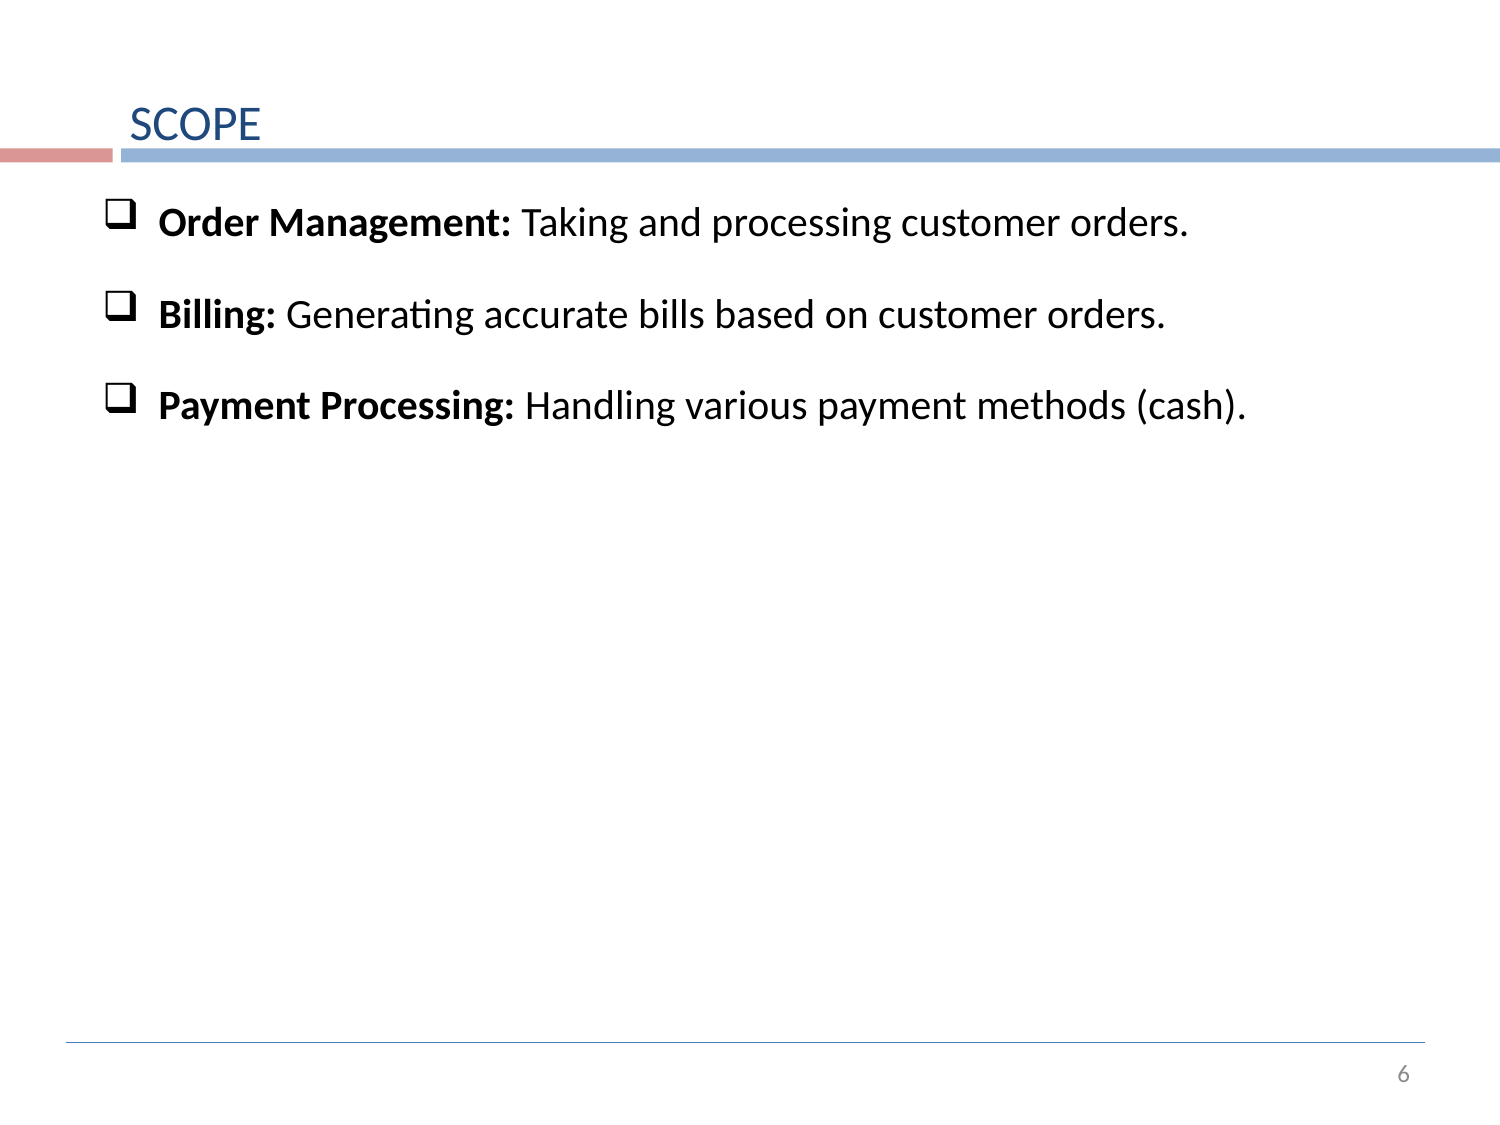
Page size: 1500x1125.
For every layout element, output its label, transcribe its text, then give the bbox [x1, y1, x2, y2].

text_box [0, 146, 115, 164]
text_box Order Management: Taking and processing customer orders. Billing: Generating accurate bills based on customer orders. Payment Processing: Handling various payment methods (cash). [87, 162, 1463, 694]
text_box [119, 146, 1500, 164]
text_box SCOPE [114, 53, 278, 158]
slide_number 6 [1074, 1048, 1425, 1103]
